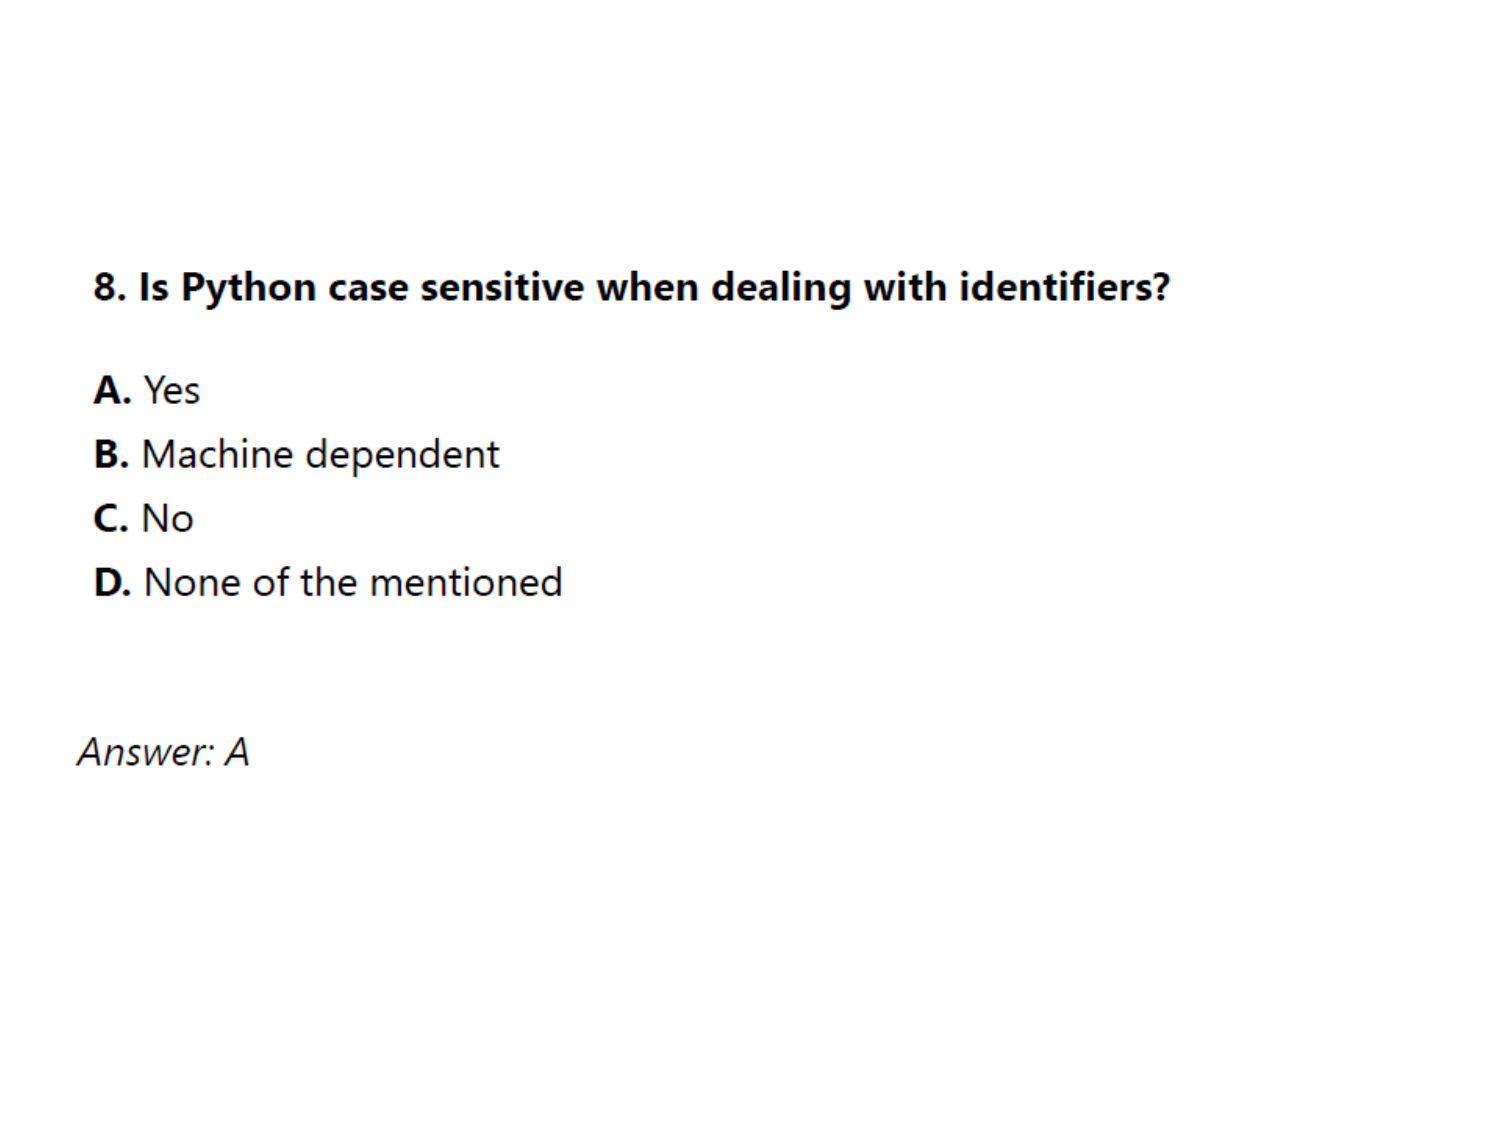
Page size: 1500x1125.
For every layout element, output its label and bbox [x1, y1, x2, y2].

picture [52, 195, 1316, 655]
picture [52, 692, 426, 853]
